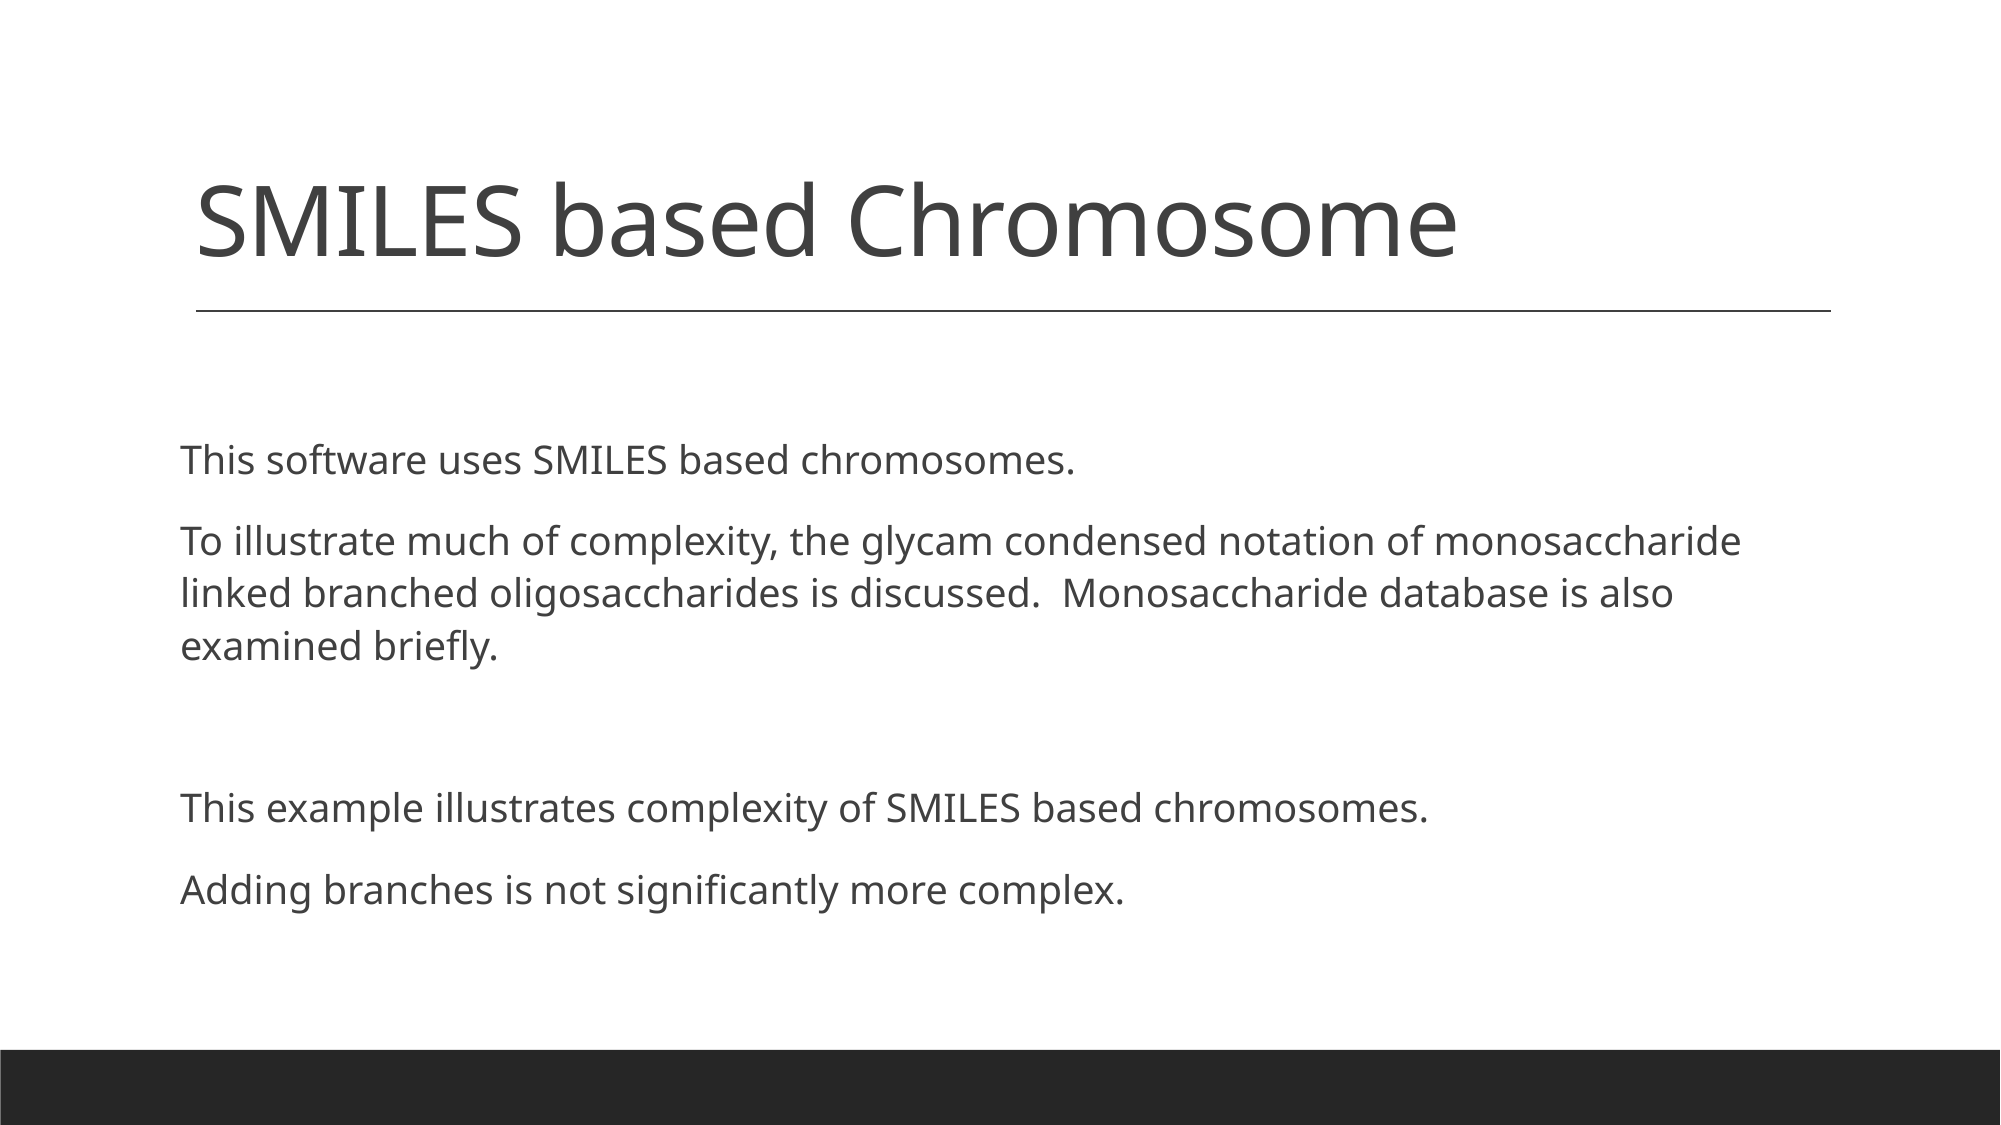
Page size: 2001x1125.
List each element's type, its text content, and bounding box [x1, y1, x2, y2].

title SMILES based Chromosome [180, 47, 1830, 285]
list This software uses SMILES based chromosomes. To illustrate much of complexity, the glycam condensed notation of monosaccharide linked branched oligosaccharides is discussed. Monosaccharide database is also examined briefly. This example illustrates complexity of SMILES based chromosomes. Adding branches is not significantly more complex. [180, 345, 1830, 963]
